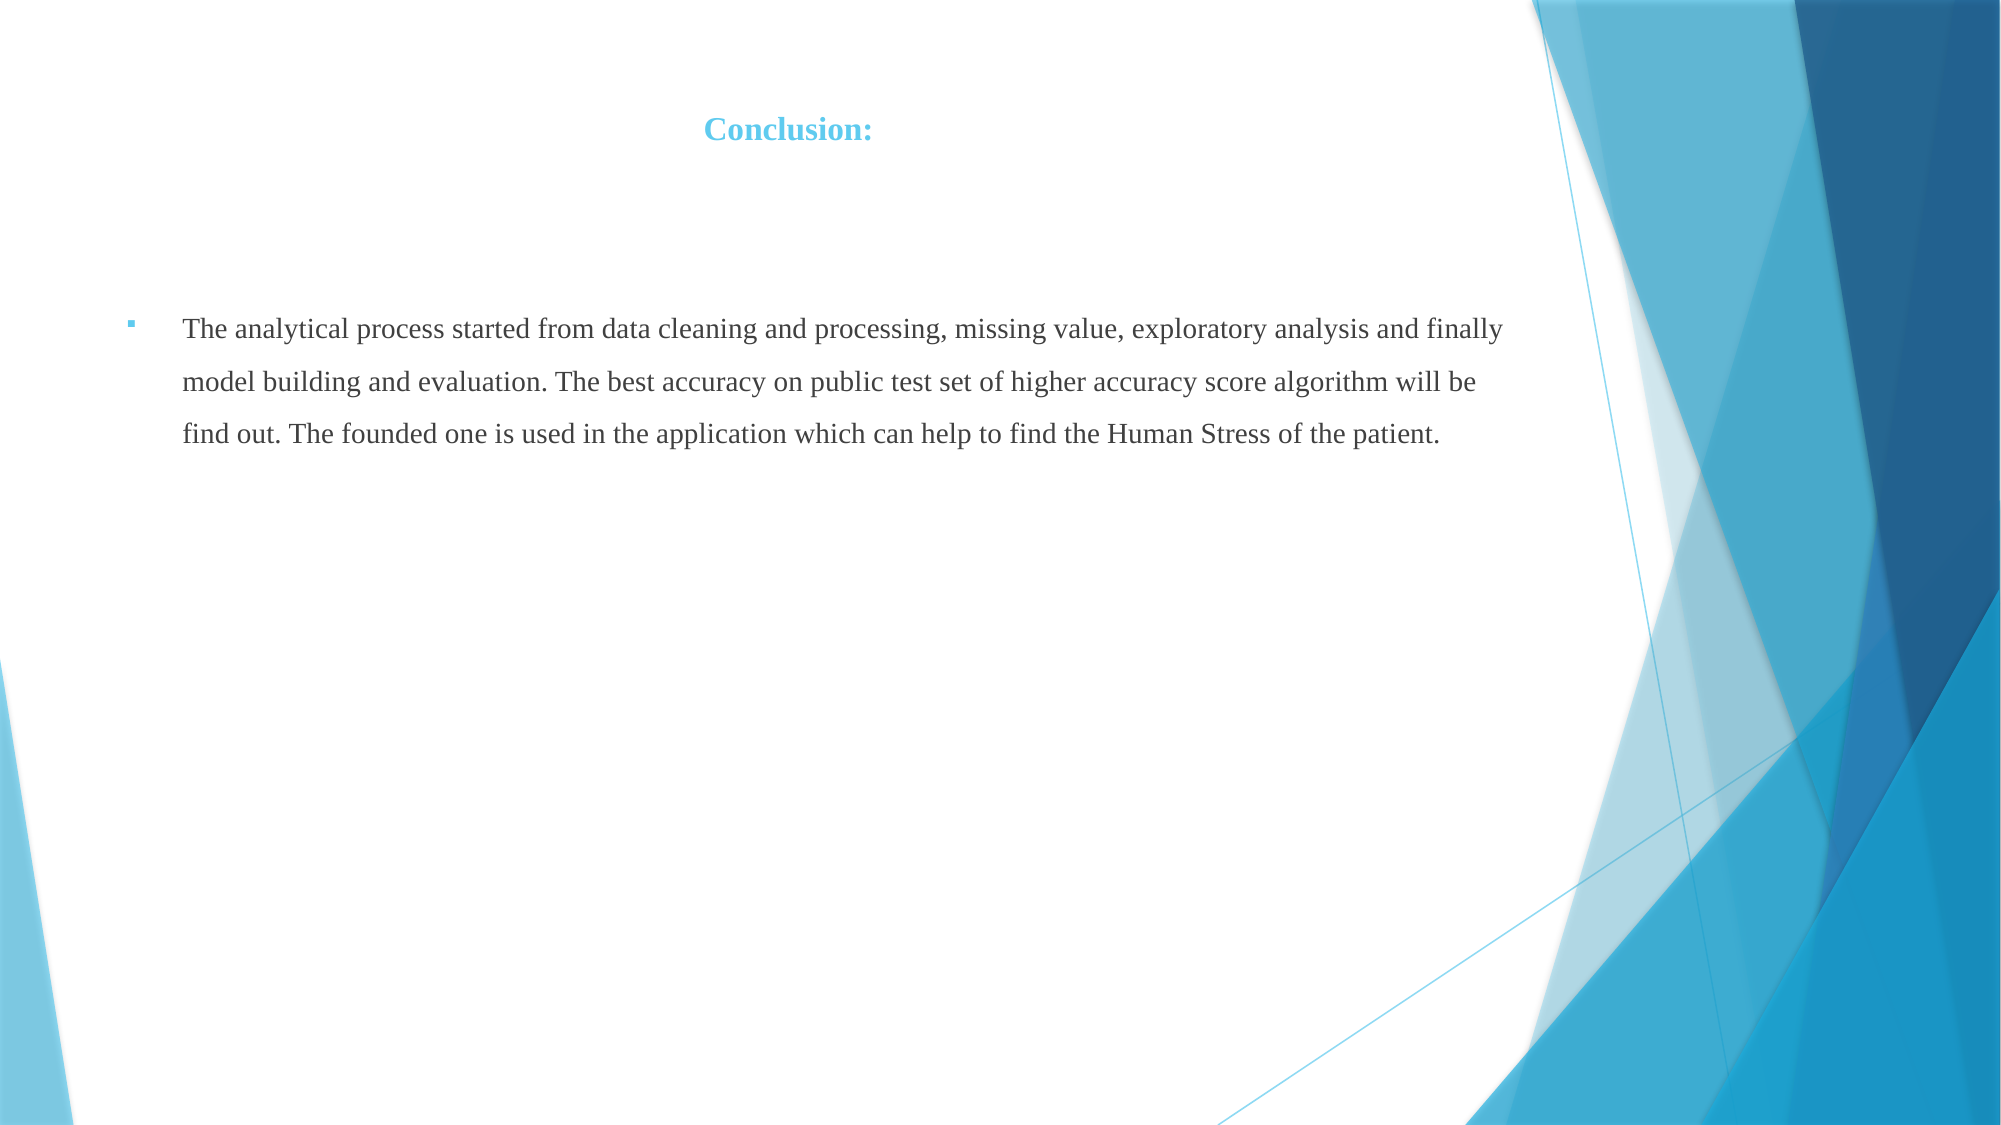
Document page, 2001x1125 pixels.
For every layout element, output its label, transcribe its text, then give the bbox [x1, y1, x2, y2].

title Conclusion: [111, 99, 1522, 284]
list The analytical process started from data cleaning and processing, missing value, exploratory analysis and finally model building and evaluation. The best accuracy on public test set of higher accuracy score algorithm will be find out. The founded one is used in the application which can help to find the Human Stress of the patient. [111, 284, 1522, 921]
